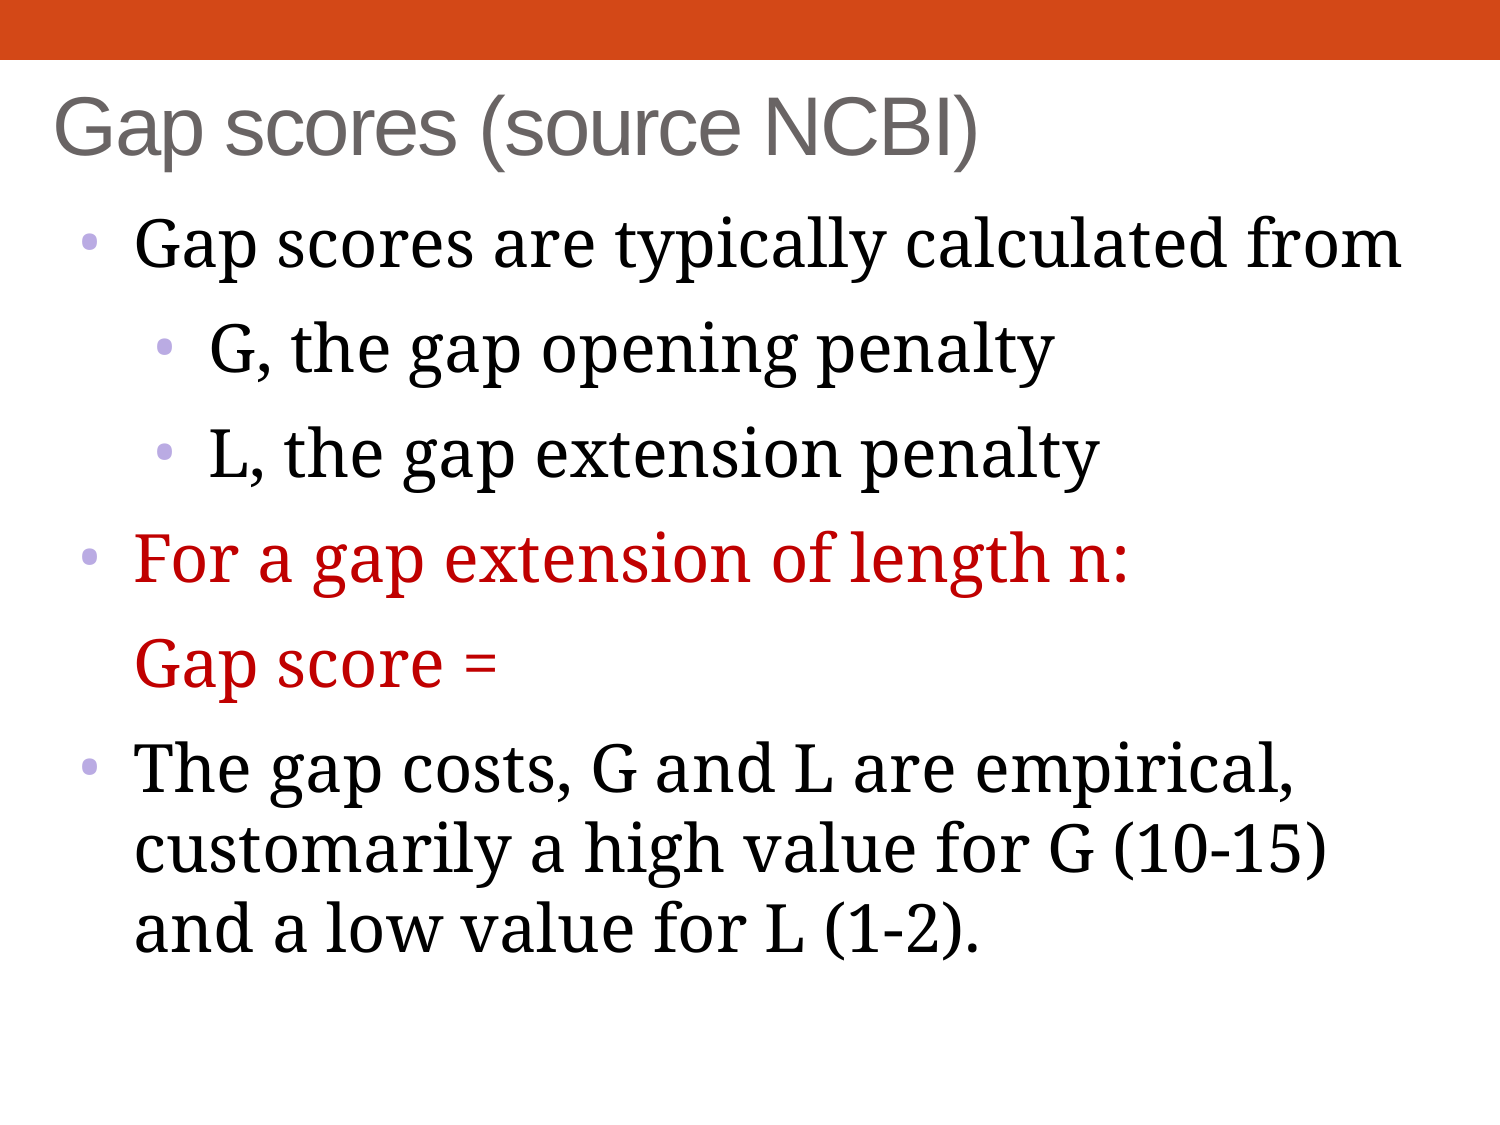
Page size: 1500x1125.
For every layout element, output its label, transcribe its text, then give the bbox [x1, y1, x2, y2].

title Gap scores (source NCBI) [37, 50, 1450, 194]
